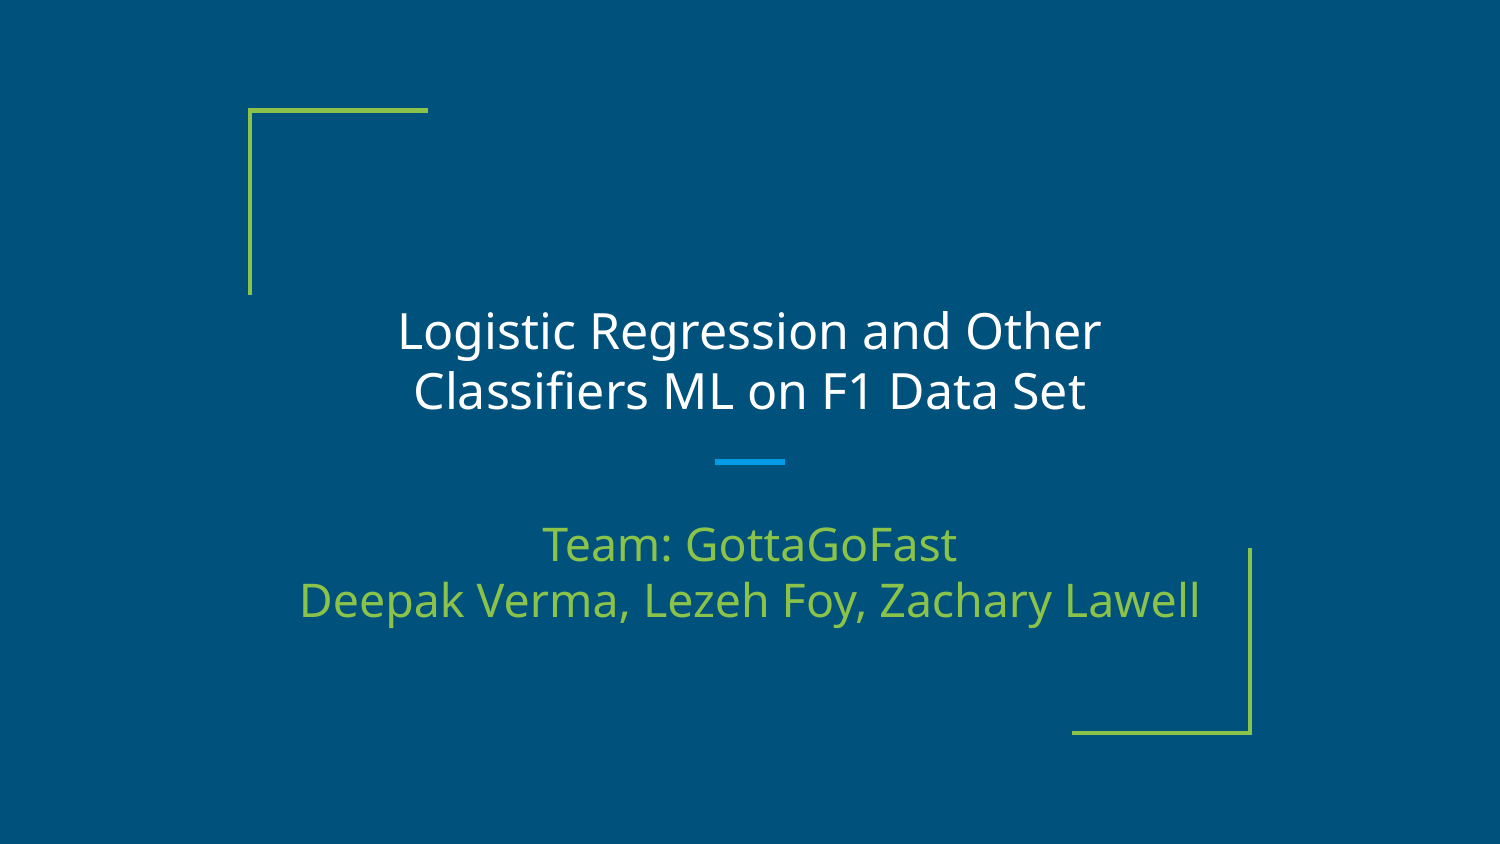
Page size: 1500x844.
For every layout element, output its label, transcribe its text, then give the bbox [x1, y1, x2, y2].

subtitle Team: GottaGoFast Deepak Verma, Lezeh Foy, Zachary Lawell [275, 499, 1225, 650]
title Logistic Regression and Other Classifiers ML on F1 Data Set [275, 194, 1225, 435]
